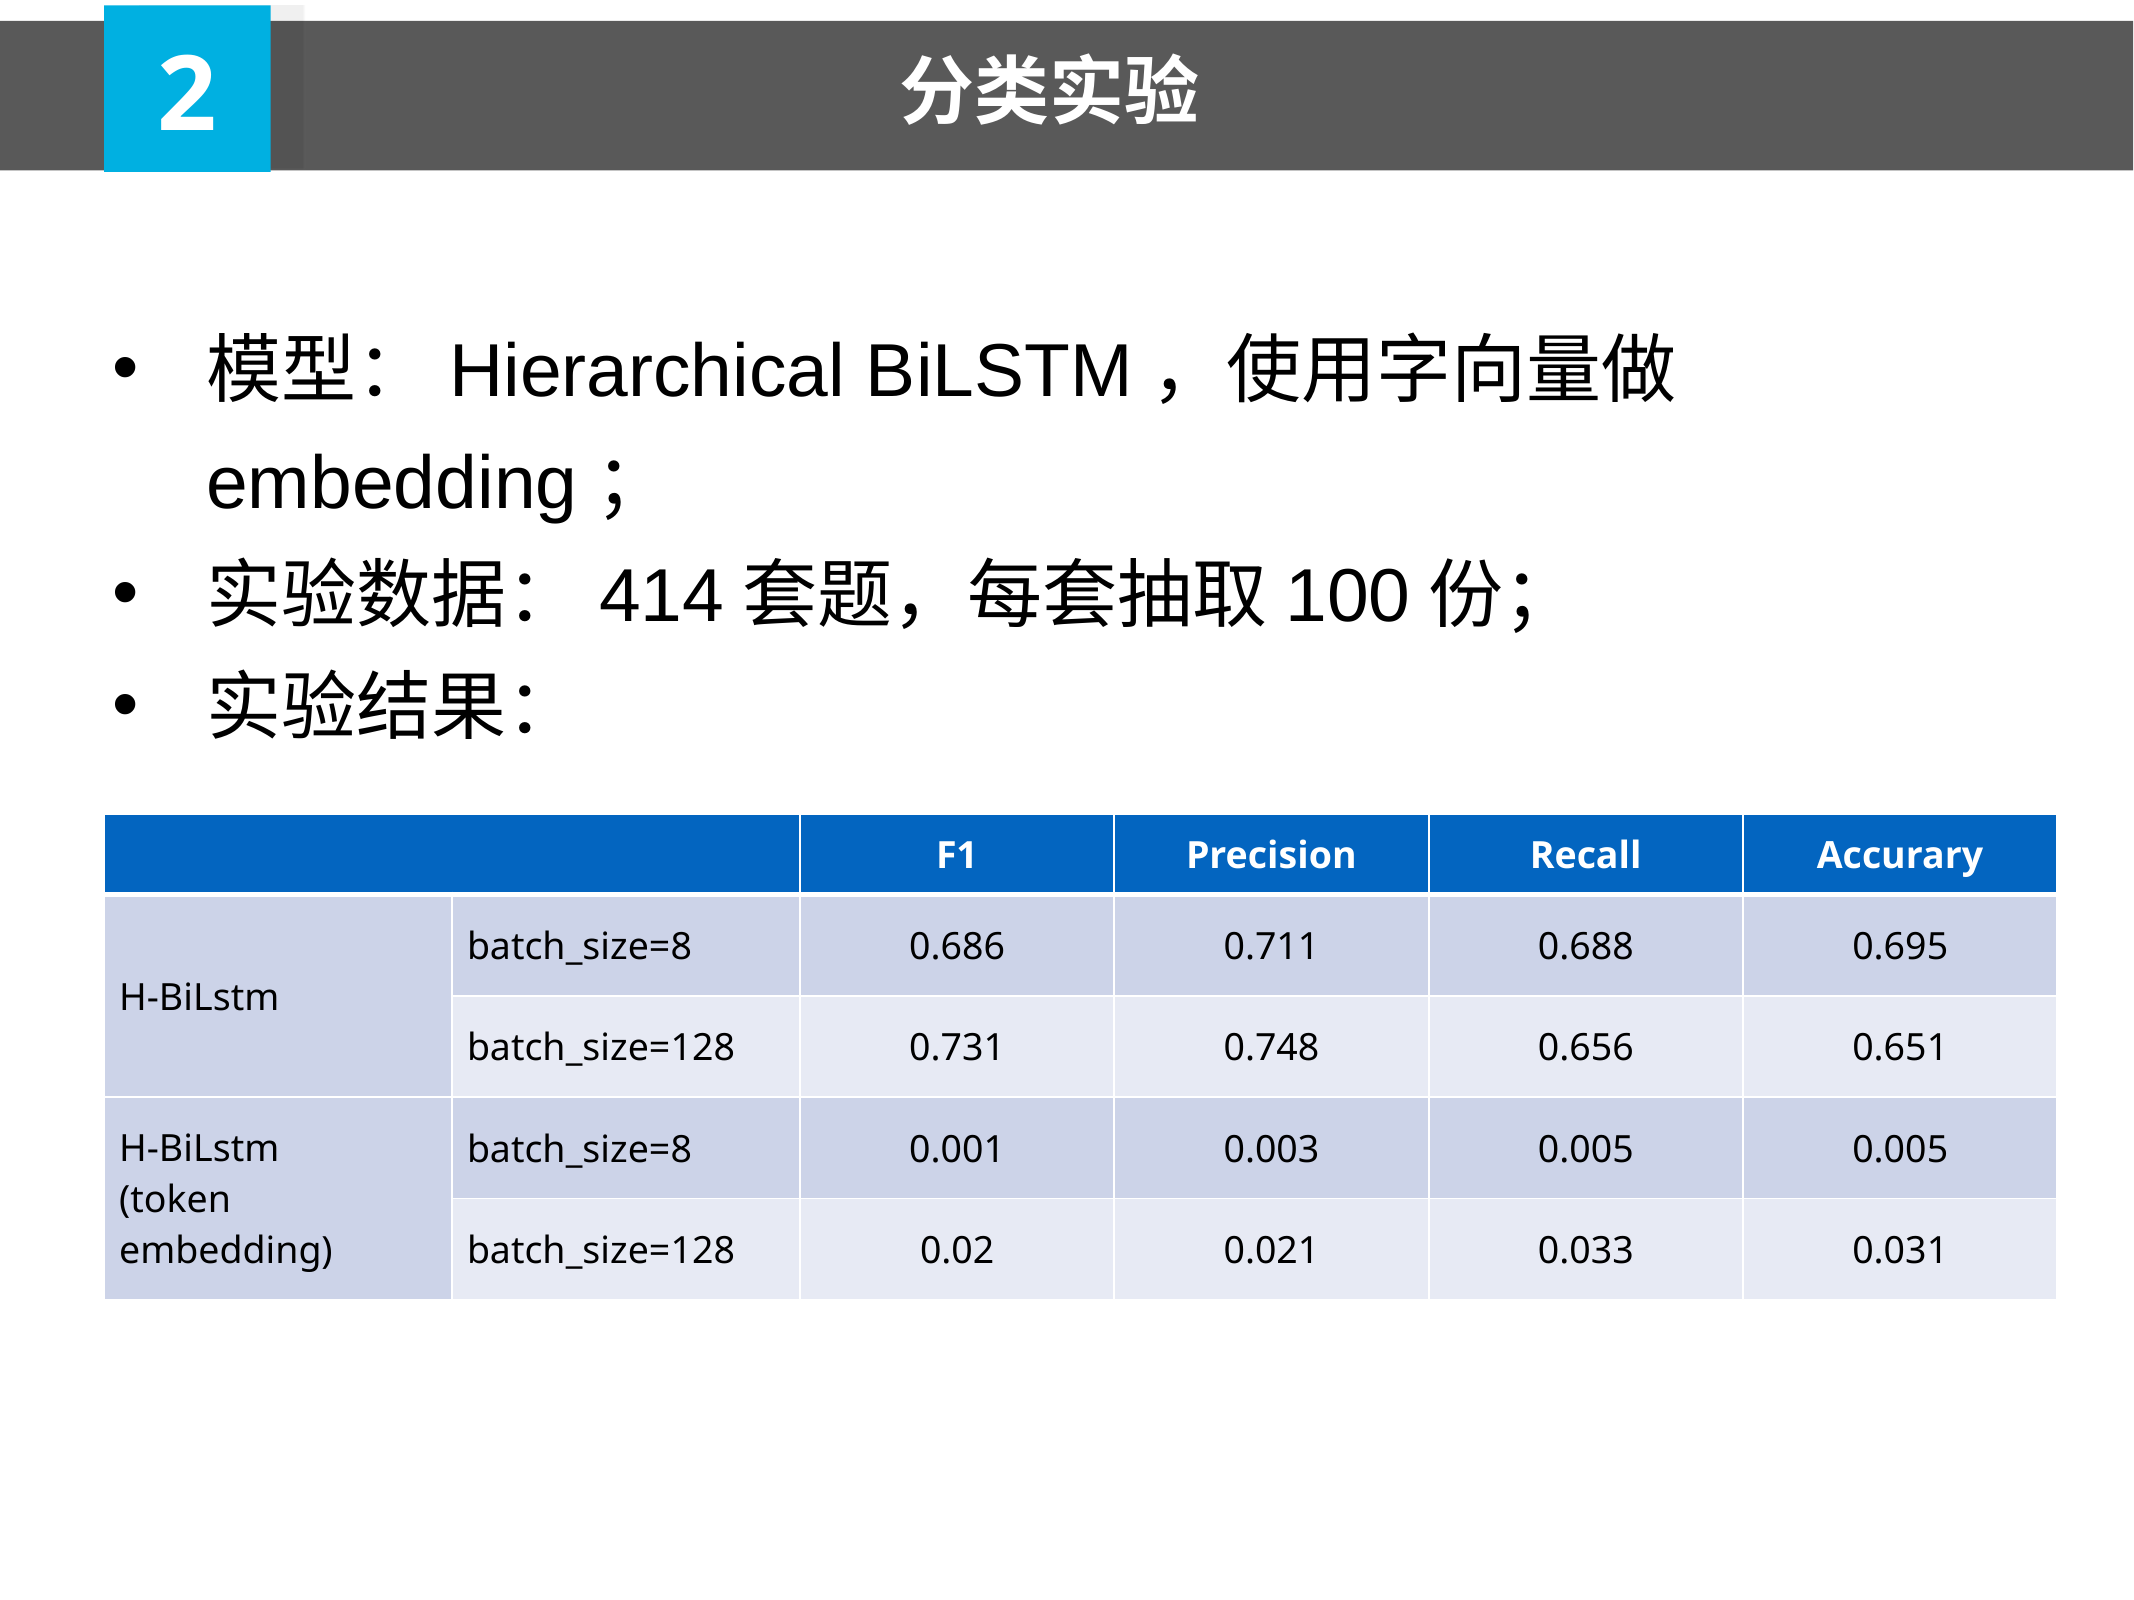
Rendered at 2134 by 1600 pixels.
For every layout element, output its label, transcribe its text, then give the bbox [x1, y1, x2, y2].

table_cell 0.748 [1115, 997, 1428, 1096]
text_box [103, 4, 271, 173]
table_cell 0.711 [1115, 897, 1428, 995]
table_cell batch_size=8 [453, 1098, 799, 1198]
table_cell 0.695 [1744, 897, 2056, 995]
text_box [276, 20, 2134, 171]
table_cell 0.686 [801, 897, 1113, 995]
table_cell H-BiLstm [105, 897, 451, 1096]
table_cell 0.031 [1744, 1199, 2056, 1299]
table_header Precision [1115, 815, 1428, 892]
table_cell 0.731 [801, 997, 1113, 1096]
table_cell 0.656 [1430, 997, 1742, 1096]
text_box 模型：Hierarchical BiLSTM，使用字向量做embedding； 实验数据：414套题，每套抽取100份； 实验结果： [104, 290, 2058, 758]
table_header F1 [801, 815, 1113, 892]
table_cell H-BiLstm (token embedding) [105, 1098, 451, 1299]
table_header Accurary [1744, 815, 2056, 892]
table_cell batch_size=128 [453, 997, 799, 1096]
table_cell 0.688 [1430, 897, 1742, 995]
table_cell batch_size=8 [453, 897, 799, 995]
table_cell 0.003 [1115, 1098, 1428, 1198]
text_box 分类实验 [891, 35, 1242, 142]
table_header Recall [1430, 815, 1742, 892]
table_cell 0.001 [801, 1098, 1113, 1198]
table_cell 0.651 [1744, 997, 2056, 1096]
text_box [0, 20, 98, 171]
table_cell 0.005 [1430, 1098, 1742, 1198]
table_cell 0.02 [801, 1199, 1113, 1299]
table_cell batch_size=128 [453, 1199, 799, 1299]
table_cell 0.005 [1744, 1098, 2056, 1198]
table_cell 0.033 [1430, 1199, 1742, 1299]
table_cell 0.021 [1115, 1199, 1428, 1299]
table_header [105, 815, 799, 892]
